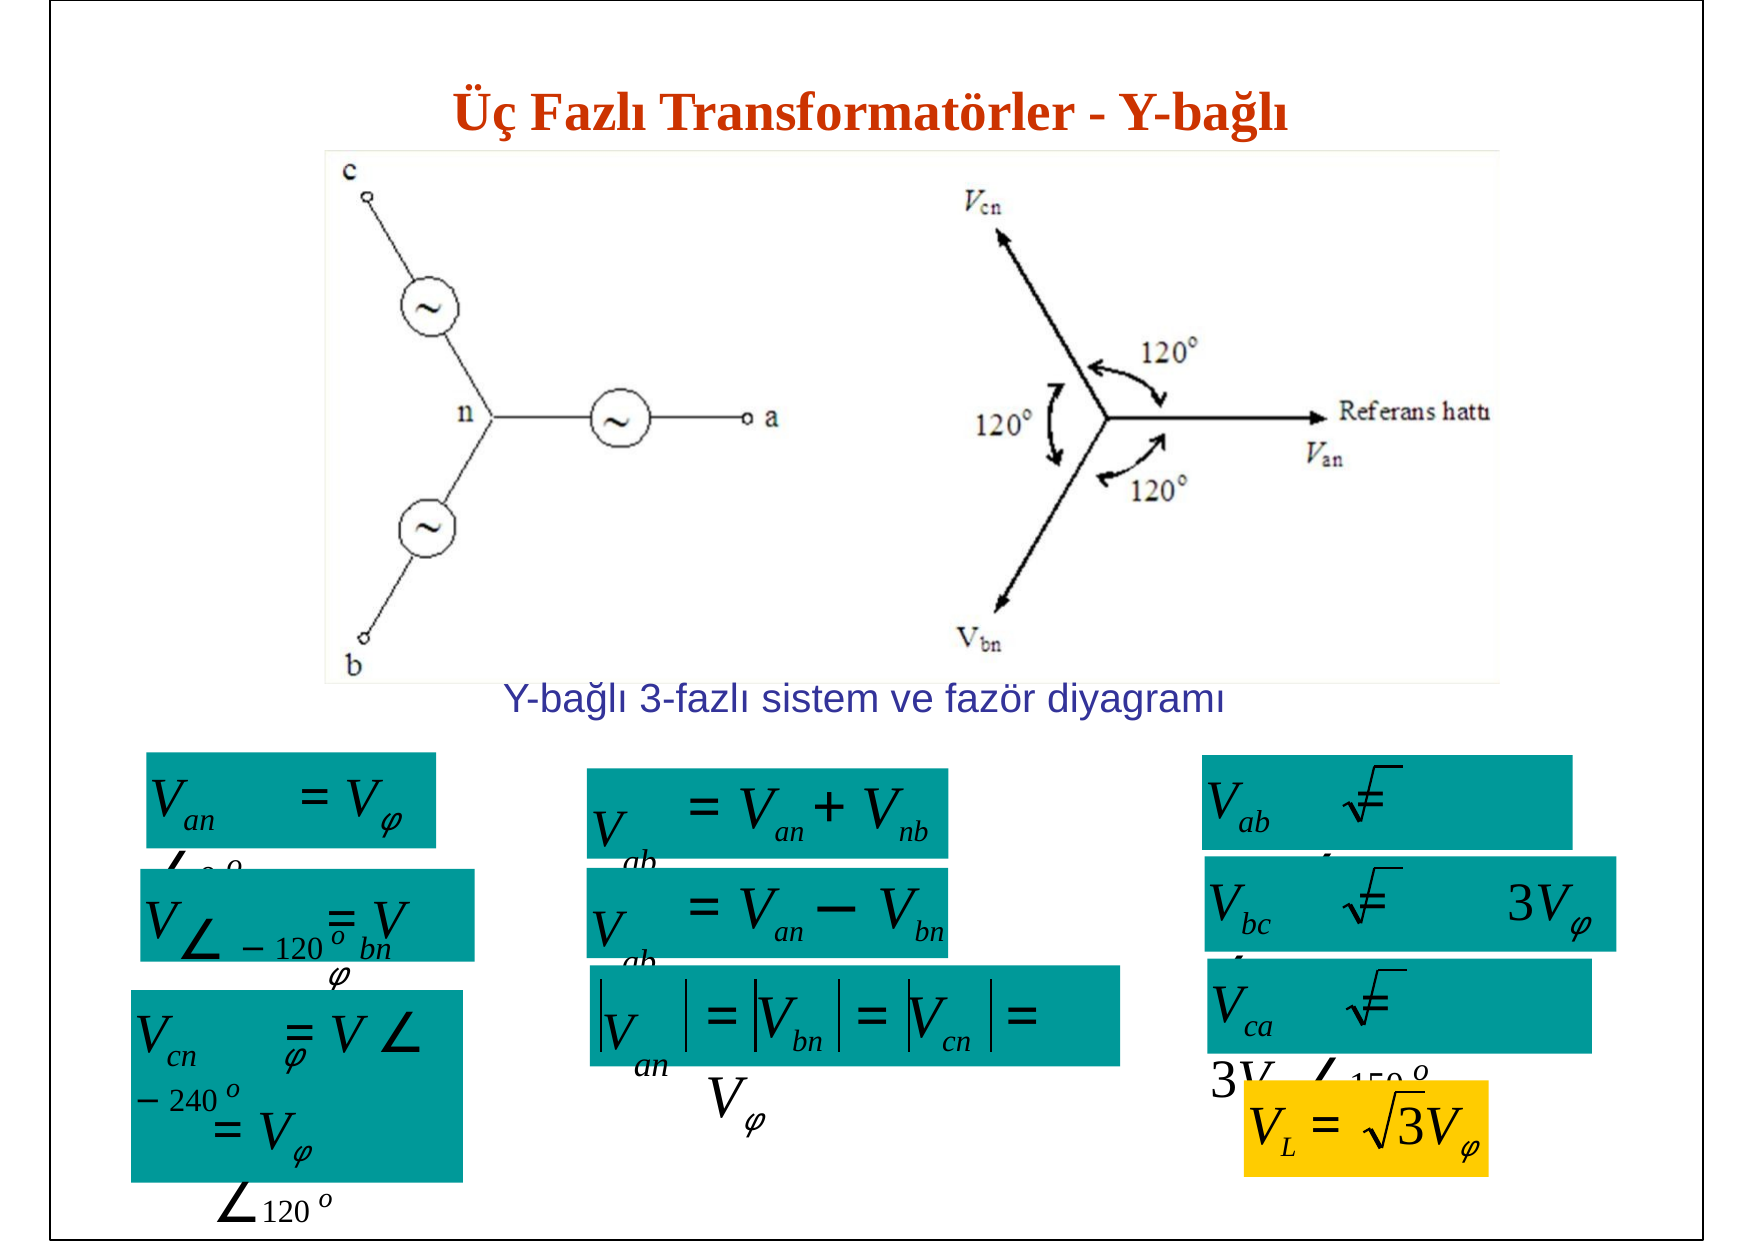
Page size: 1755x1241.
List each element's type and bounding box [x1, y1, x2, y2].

text_box [49, 0, 1704, 1240]
